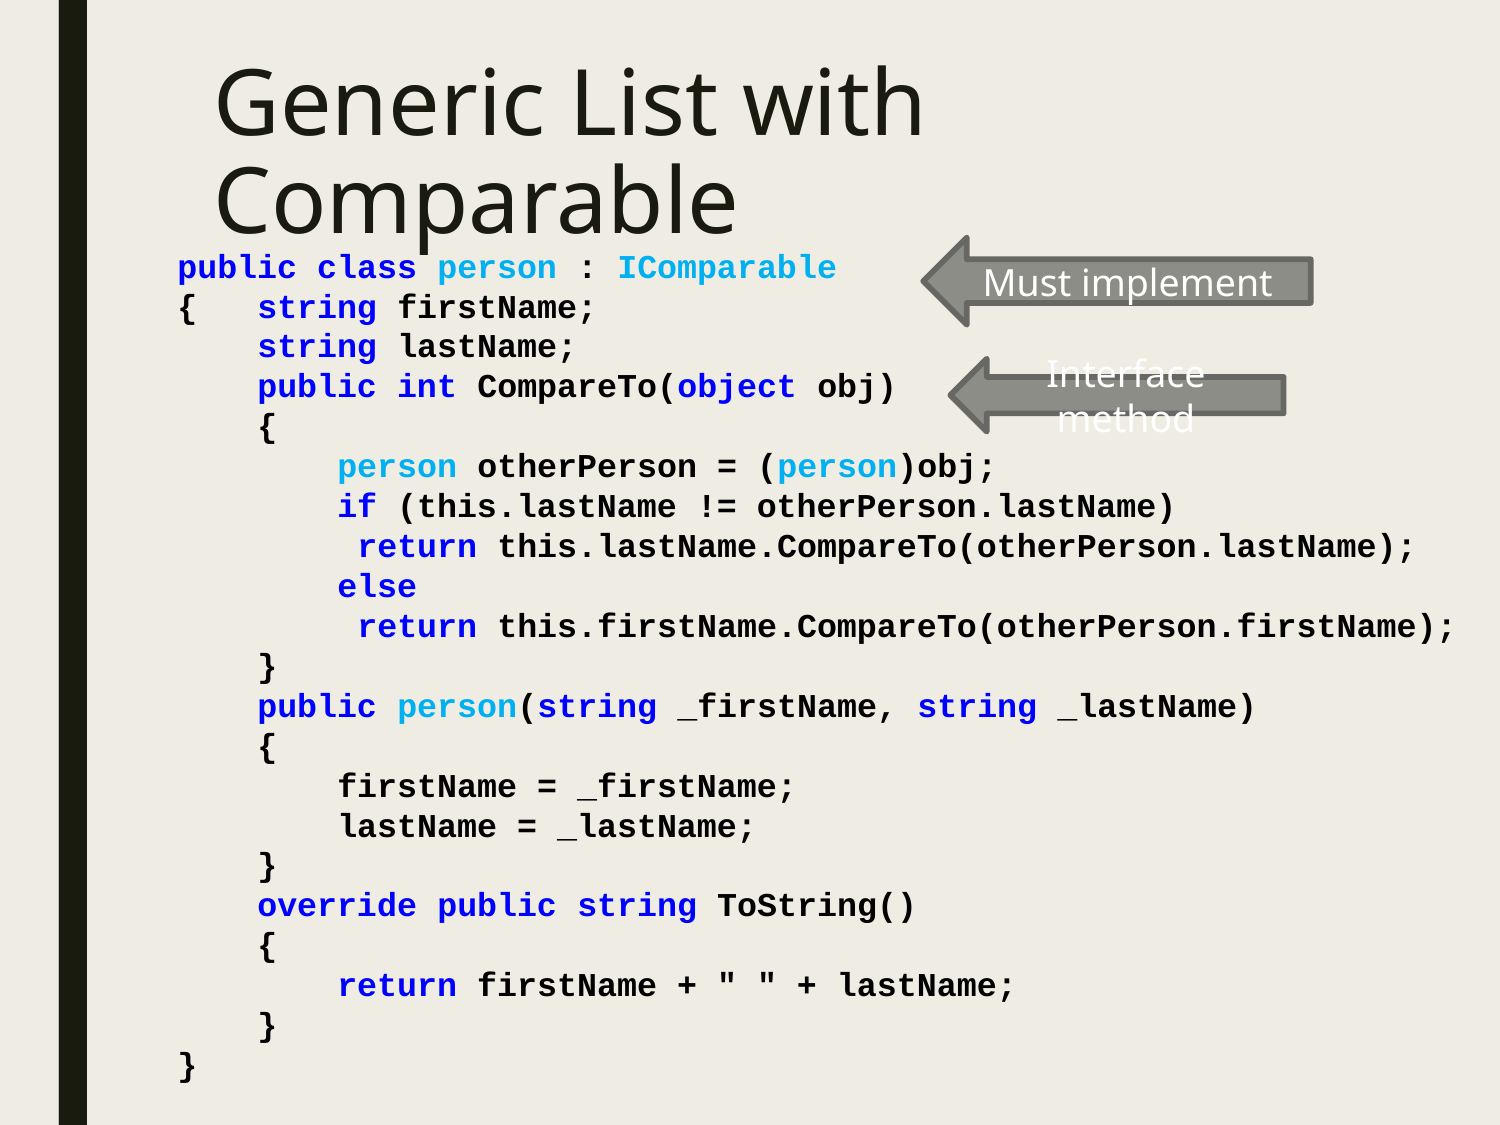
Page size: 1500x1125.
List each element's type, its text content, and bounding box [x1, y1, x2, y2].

text_box Must implement [920, 234, 1314, 328]
title Generic List with Comparable [200, 51, 1425, 226]
text_box public class person : IComparable { string firstName; string lastName; public int CompareTo(object obj) { person otherPerson = (person)obj; if (this.lastName != otherPerson.lastName) return this.lastName.CompareTo(otherPerson.lastName); else return this.firstName.CompareTo(otherPerson.firstName); } public person(string _firstName, string _lastName) { firstName = _firstName; lastName = _lastName; } override public string ToString() { return firstName + " " + lastName; } } [162, 237, 1500, 1091]
text_box Interface method [947, 356, 1287, 435]
